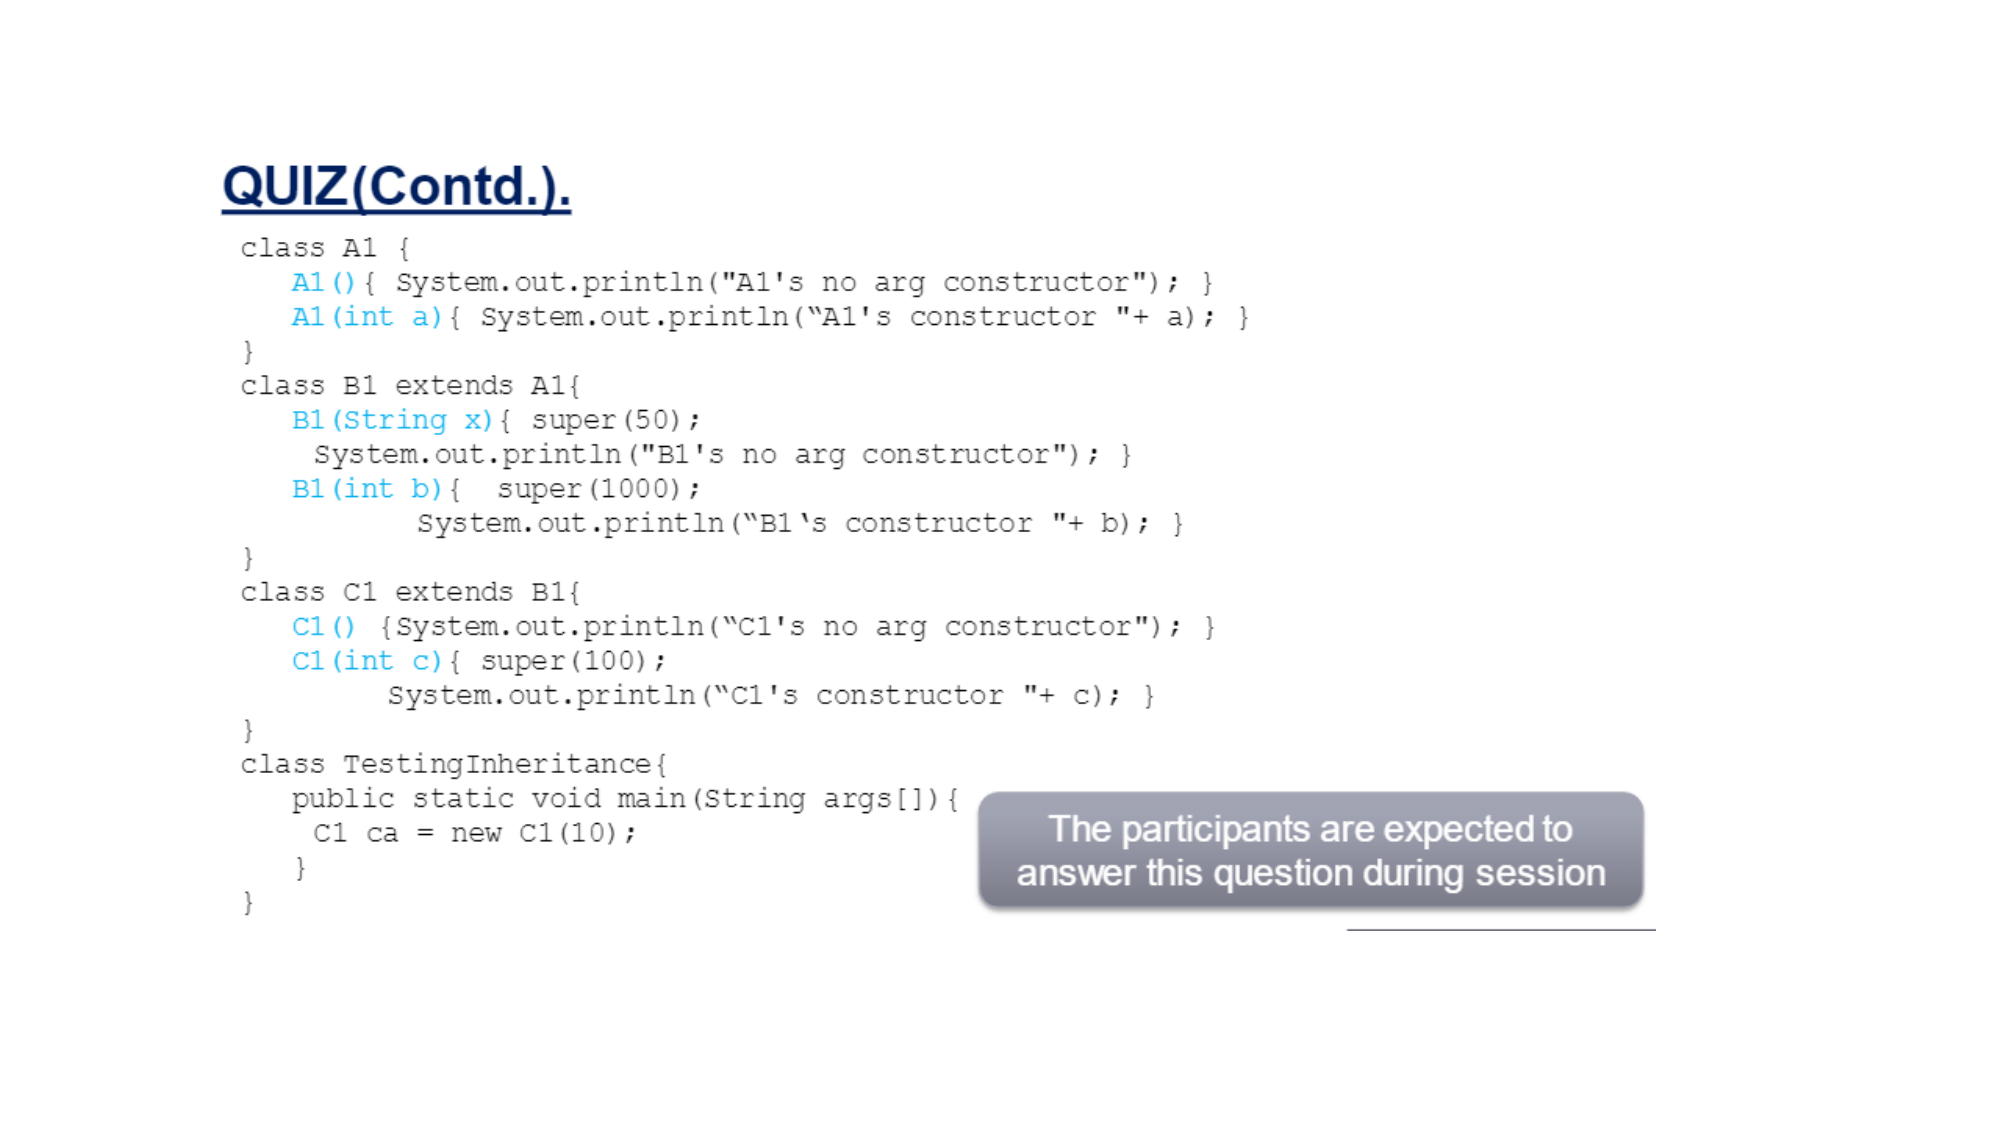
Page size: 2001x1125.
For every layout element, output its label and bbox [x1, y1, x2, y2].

picture [205, 155, 1656, 931]
